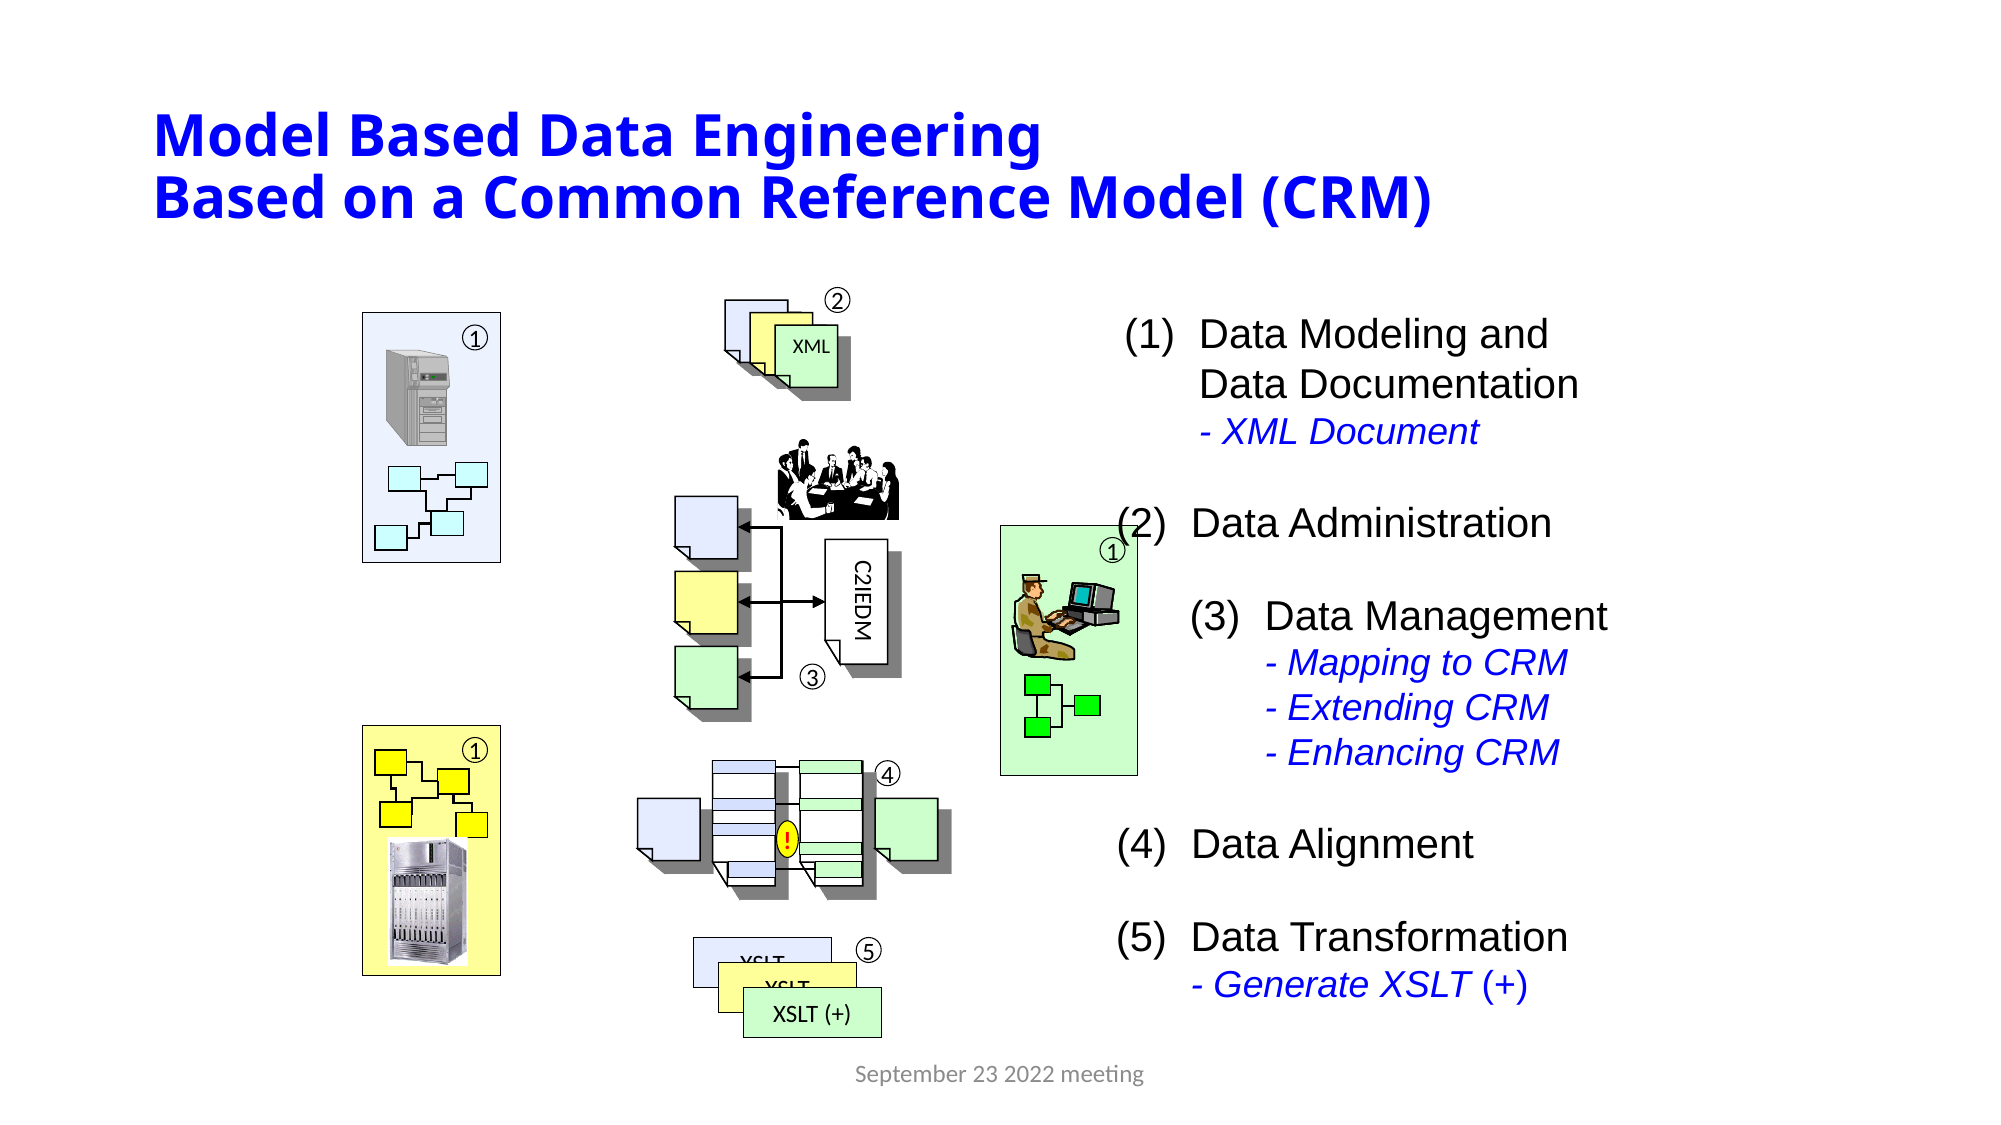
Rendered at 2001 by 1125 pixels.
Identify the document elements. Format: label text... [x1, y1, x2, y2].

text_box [362, 299, 1660, 975]
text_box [674, 438, 1623, 782]
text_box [637, 760, 1565, 886]
picture [387, 837, 468, 966]
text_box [386, 349, 450, 446]
footer September 23 2022 meeting [662, 1042, 1338, 1103]
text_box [693, 902, 1660, 1038]
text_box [724, 287, 1644, 554]
title Model Based Data Engineering Based on a Common Reference Model (CRM) [137, 59, 1863, 278]
